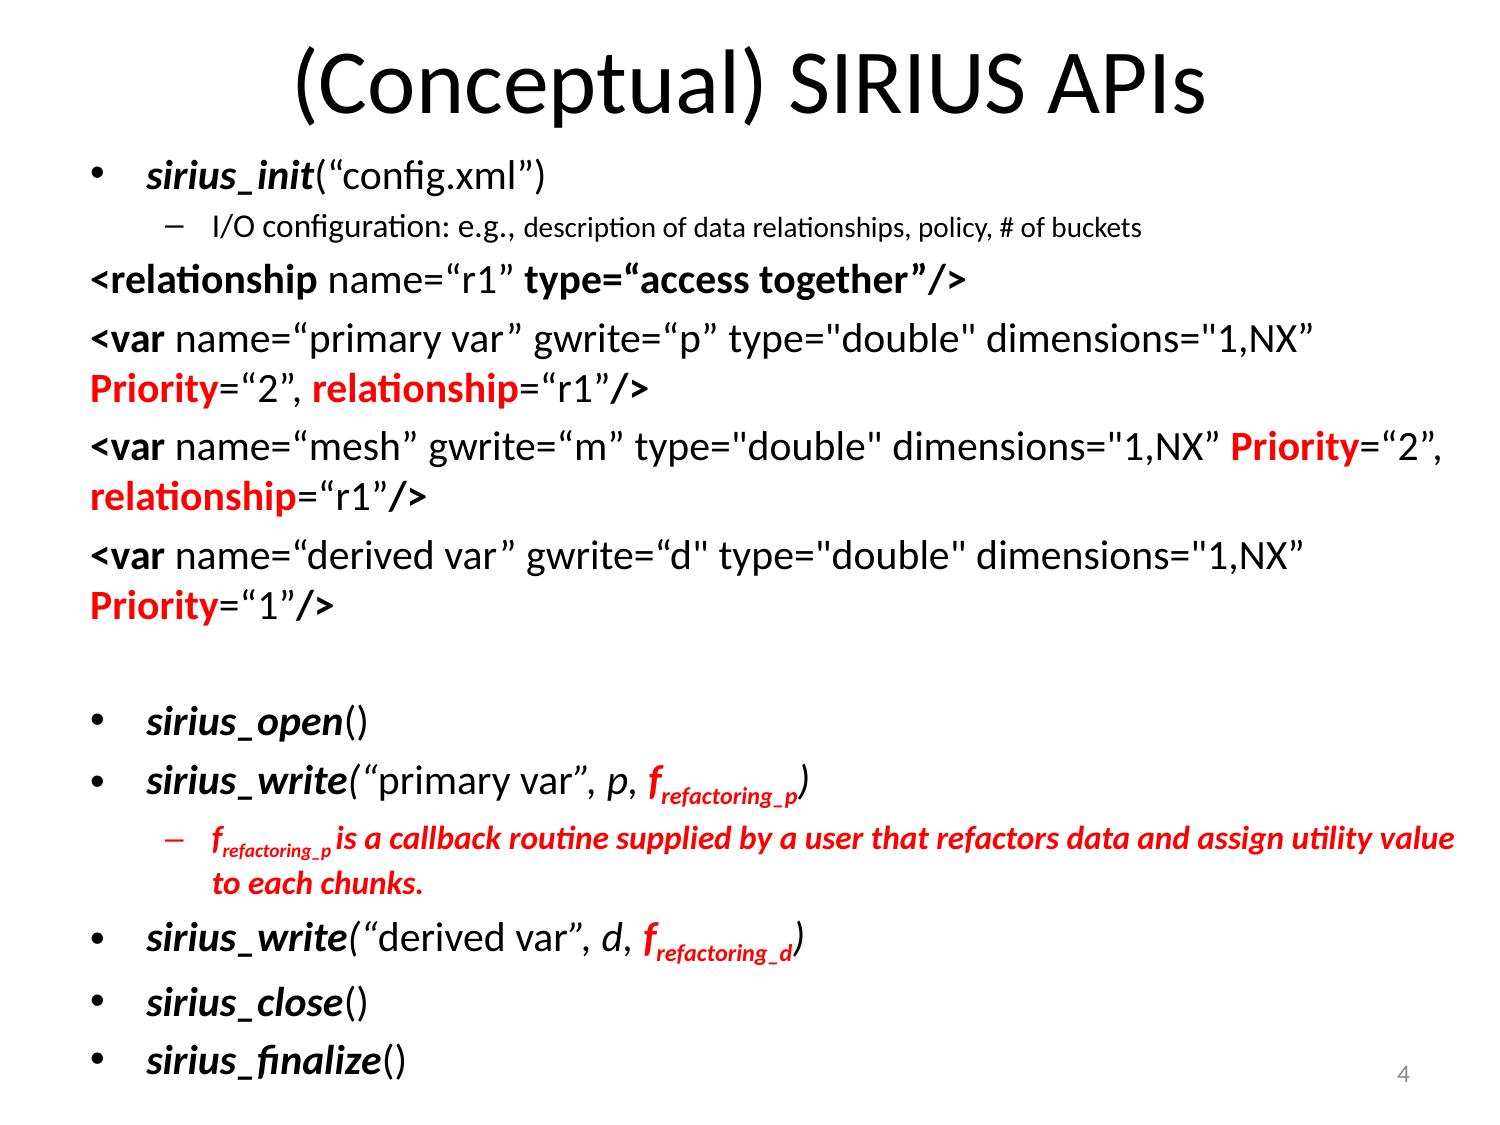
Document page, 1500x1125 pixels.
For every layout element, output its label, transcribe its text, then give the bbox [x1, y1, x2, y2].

list sirius_init(“config.xml”) I/O configuration: e.g., description of data relationships, policy, # of buckets <relationship name=“r1” type=“access together”/> <var name=“primary var” gwrite=“p” type="double" dimensions="1,NX” Priority=“2”, relationship=“r1”/> <var name=“mesh” gwrite=“m” type="double" dimensions="1,NX” Priority=“2”, relationship=“r1”/> <var name=“derived var” gwrite=“d" type="double" dimensions="1,NX” Priority=“1”/> sirius_open() sirius_write(“primary var”, p, frefactoring_p) frefactoring_p is a callback routine supplied by a user that refactors data and assign utility value to each chunks. sirius_write(“derived var”, d, frefactoring_d) sirius_close() sirius_finalize() [75, 139, 1479, 1051]
title (Conceptual) SIRIUS APIs [75, 0, 1425, 139]
slide_number 4 [1074, 1042, 1425, 1103]
